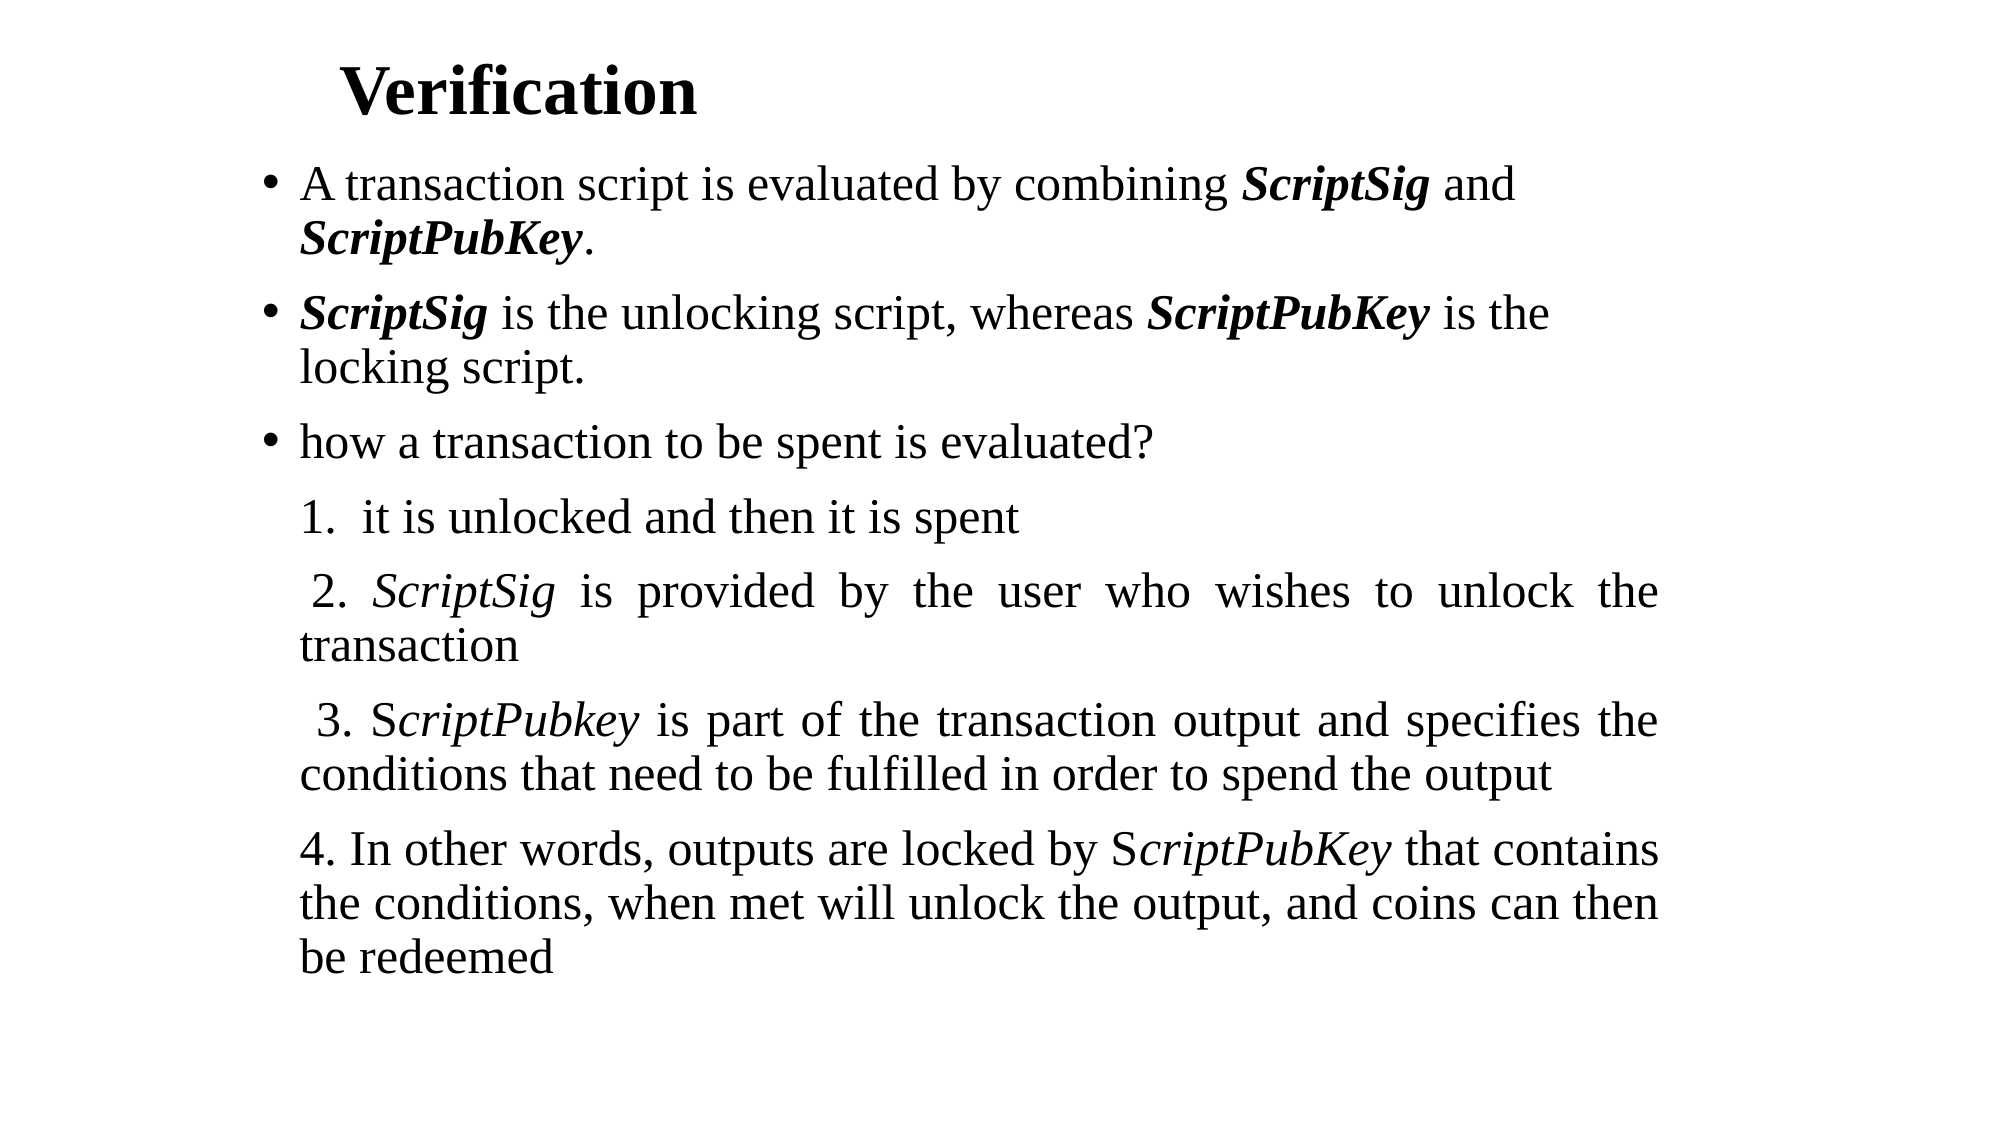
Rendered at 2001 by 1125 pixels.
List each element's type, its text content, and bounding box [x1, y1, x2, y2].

title Verification [324, 45, 1675, 138]
list A transaction script is evaluated by combining ScriptSig and ScriptPubKey. ScriptSig is the unlocking script, whereas ScriptPubKey is the locking script. how a transaction to be spent is evaluated? 1. it is unlocked and then it is spent 2. ScriptSig is provided by the user who wishes to unlock the transaction 3. ScriptPubkey is part of the transaction output and specifies the conditions that need to be fulfilled in order to spend the output 4. In other words, outputs are locked by ScriptPubKey that contains the conditions, when met will unlock the output, and coins can then be redeemed [247, 149, 1675, 1100]
